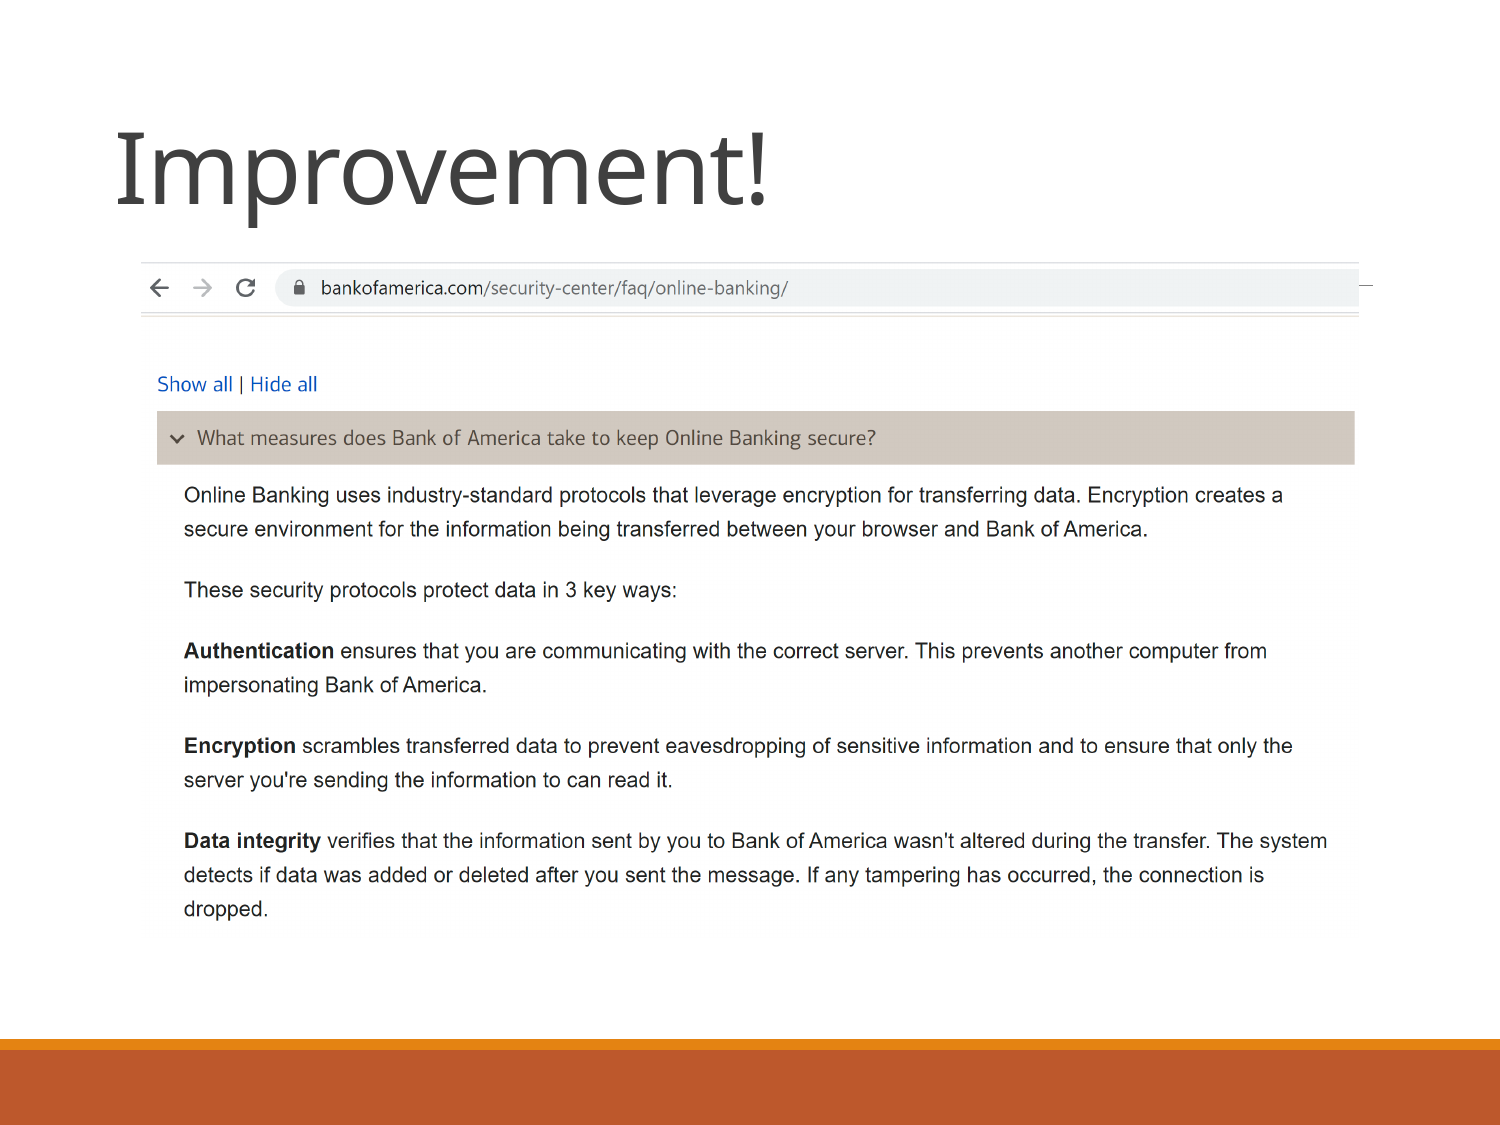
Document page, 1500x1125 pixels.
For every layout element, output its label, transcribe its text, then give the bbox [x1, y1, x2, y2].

title Improvement! [99, 45, 1400, 233]
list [141, 261, 1359, 938]
